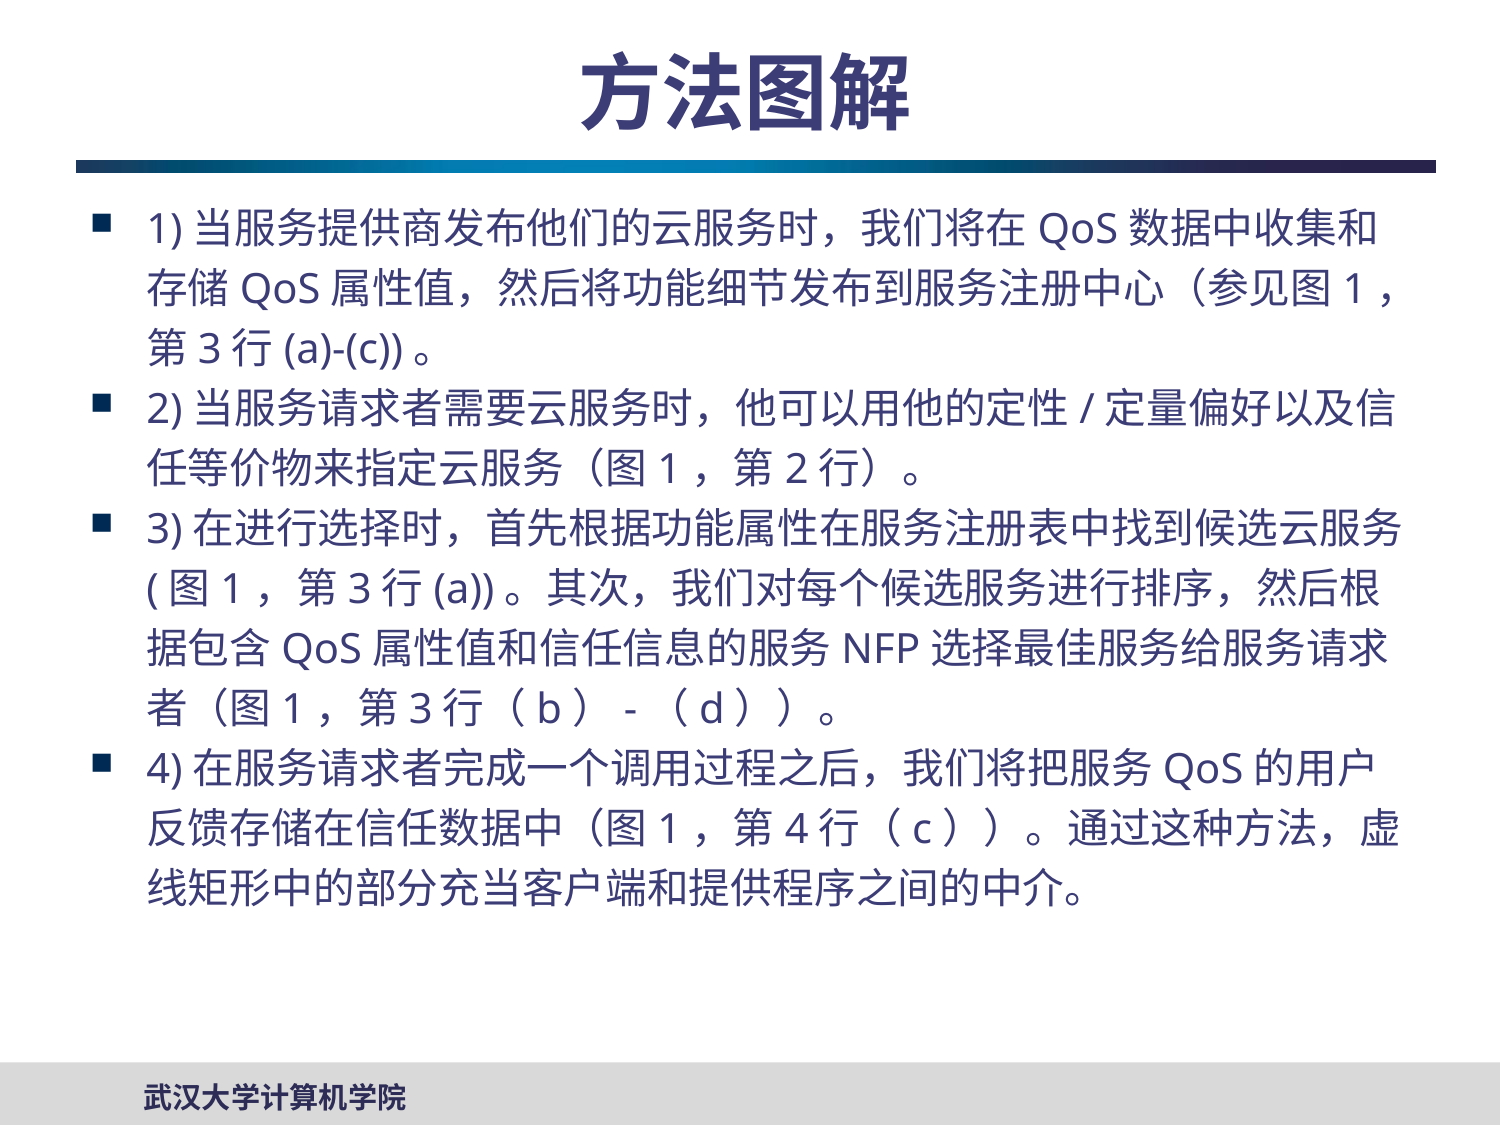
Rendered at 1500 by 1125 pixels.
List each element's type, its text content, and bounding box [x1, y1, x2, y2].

picture [1024, 160, 1436, 173]
title 方法图解 [64, 18, 1426, 162]
picture [76, 162, 166, 173]
list 1)当服务提供商发布他们的云服务时，我们将在QoS数据中收集和存储QoS属性值，然后将功能细节发布到服务注册中心（参见图1，第3行(a)-(c))。 2)当服务请求者需要云服务时，他可以用他的定性/定量偏好以及信任等价物来指定云服务（图1，第2行）。 3)在进行选择时，首先根据功能属性在服务注册表中找到候选云服务(图1，第3行(a))。其次，我们对每个候选服务进行排序，然后根据包含QoS属性值和信任信息的服务NFP选择最佳服务给服务请求者（图1，第3行（b）-（d））。 4)在服务请求者完成一个调用过程之后，我们将把服务QoS的用户反馈存储在信任数据中（图1，第4行（c））。通过这种方法，虚线矩形中的部分充当客户端和提供程序之间的中介。 [74, 184, 1436, 1048]
